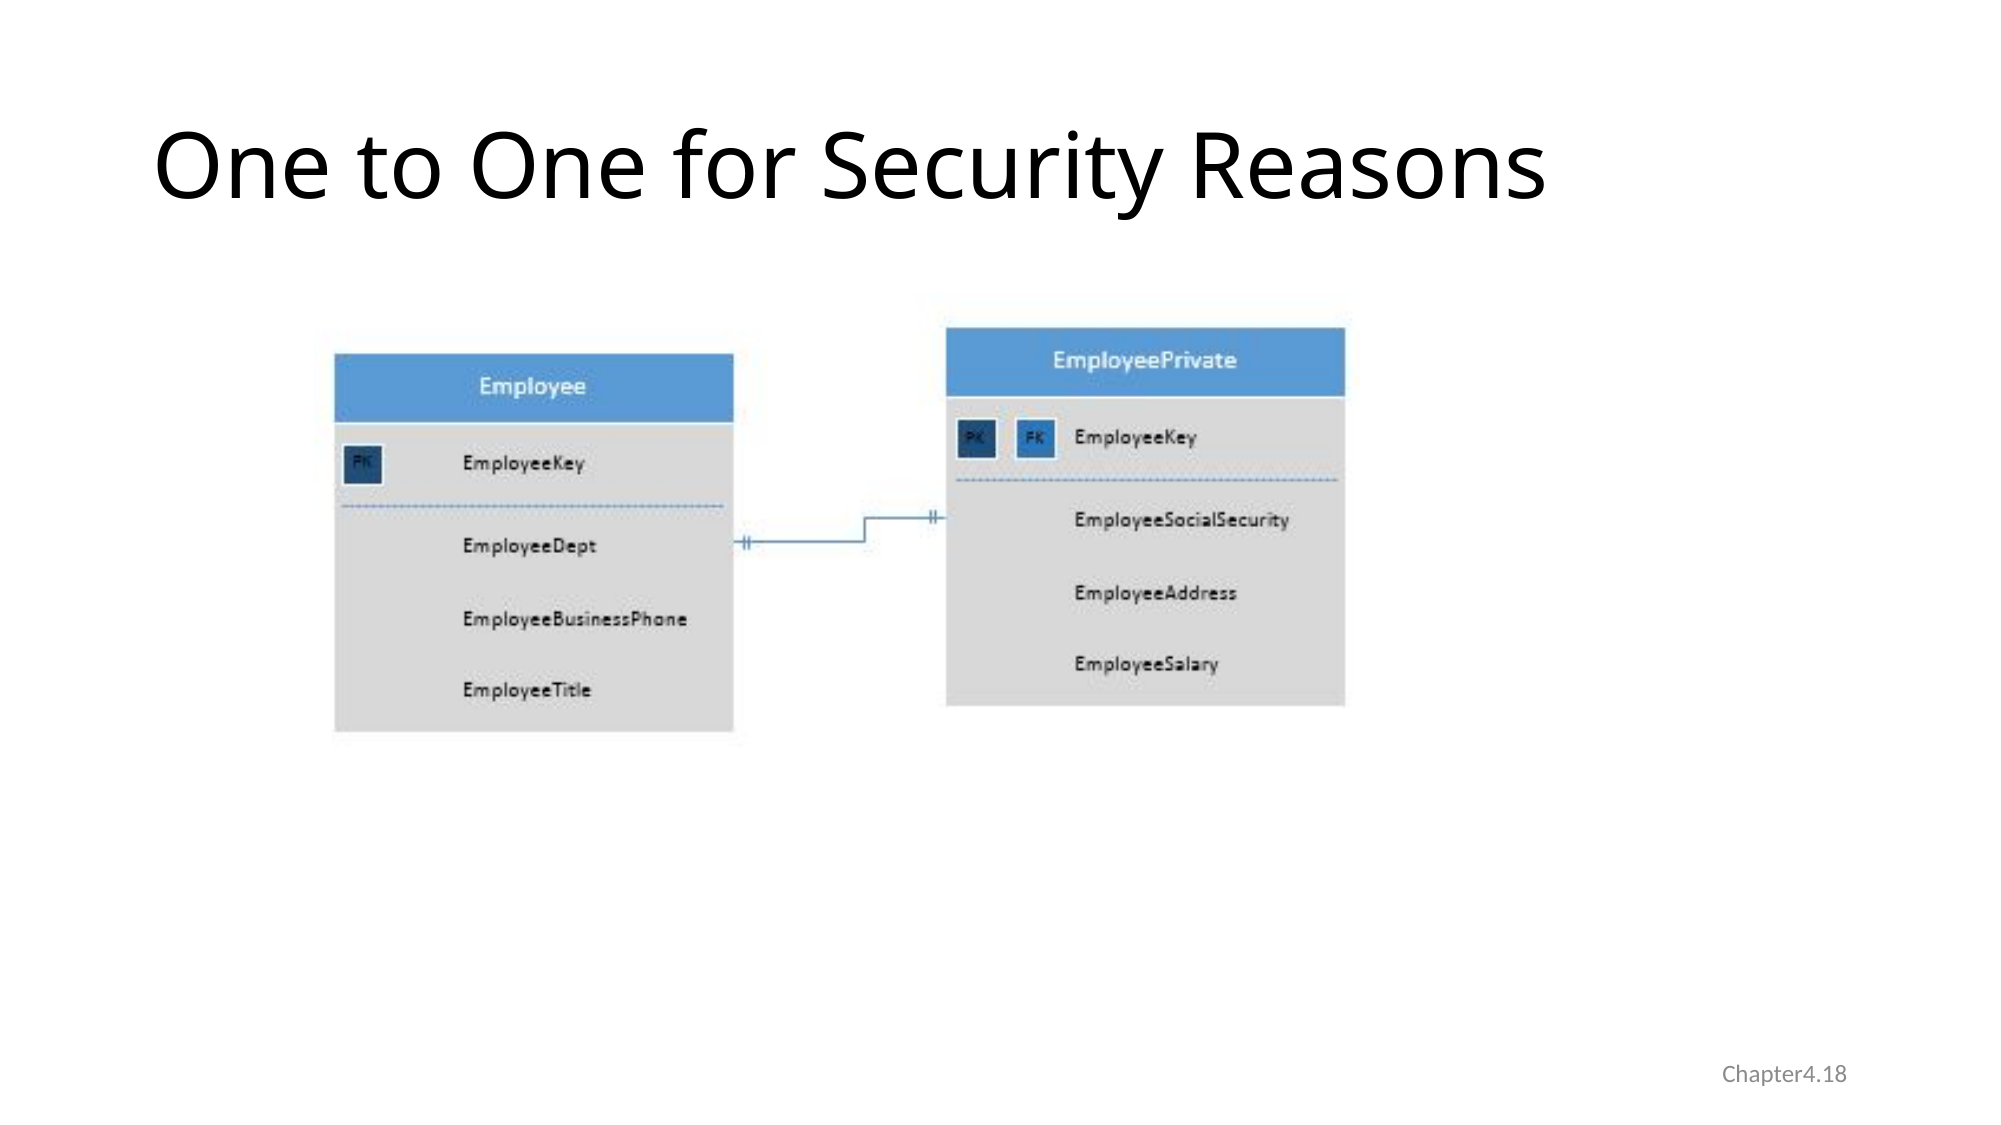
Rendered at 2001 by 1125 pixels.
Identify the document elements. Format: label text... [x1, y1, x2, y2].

title One to One for Security Reasons [137, 59, 1863, 278]
slide_number Chapter4.18 [1412, 1042, 1863, 1103]
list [314, 293, 1360, 761]
